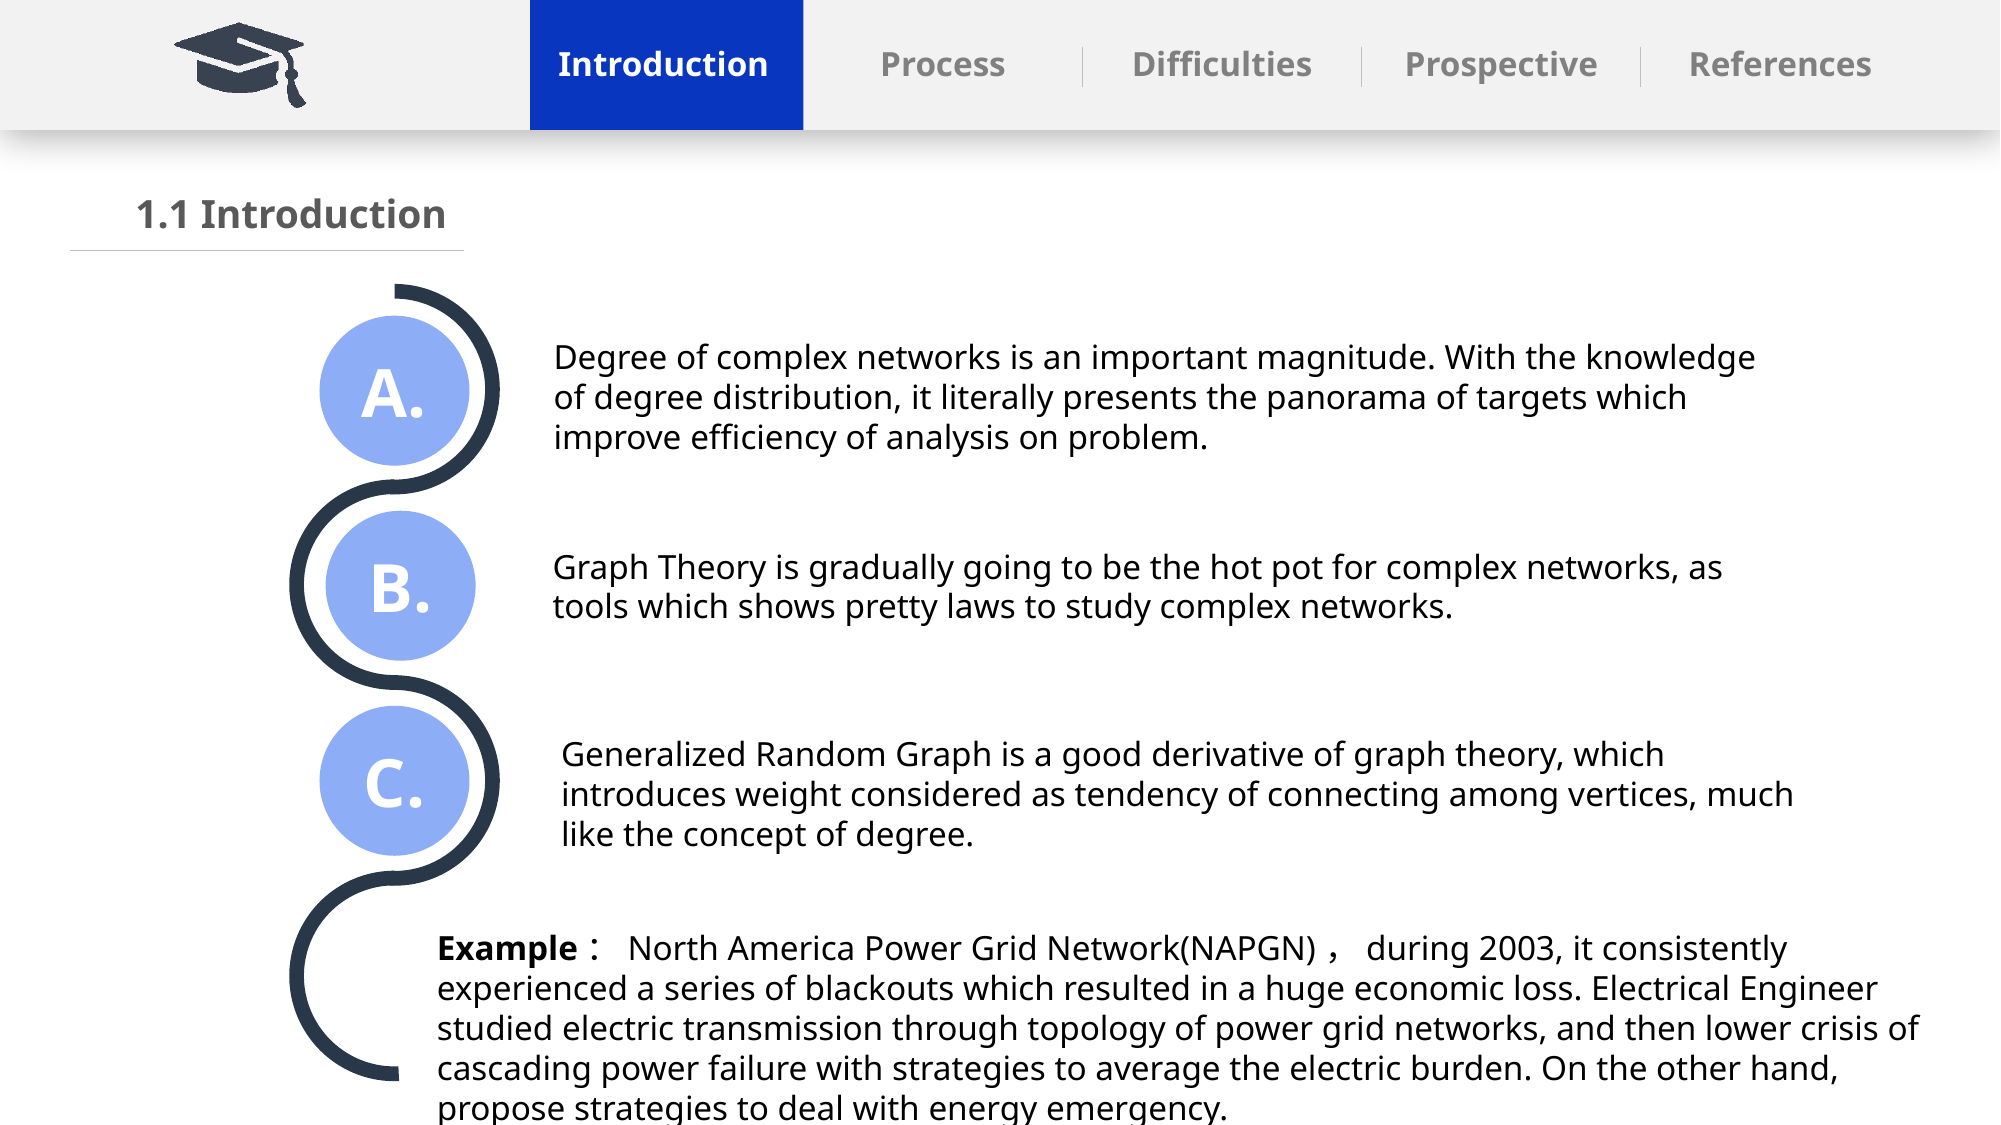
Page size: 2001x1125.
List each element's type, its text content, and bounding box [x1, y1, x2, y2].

text_box Degree of complex networks is an important magnitude. With the knowledge of degree distribution, it literally presents the panorama of targets which improve efficiency of analysis on problem. [553, 336, 1796, 457]
text_box [529, 0, 804, 131]
text_box Introduction [553, 35, 775, 91]
text_box Example：North America Power Grid Network(NAPGN)，during 2003, it consistently experienced a series of blackouts which resulted in a huge economic loss. Electrical Engineer studied electric transmission through topology of power grid networks, and then lower crisis of cascading power failure with strategies to average the electric burden. On the other hand, propose strategies to deal with energy emergency. [436, 927, 1930, 1125]
picture [168, 16, 318, 113]
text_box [289, 283, 500, 1082]
text_box 1.1 Introduction [119, 181, 464, 245]
text_box [0, 0, 529, 131]
text_box Graph Theory is gradually going to be the hot pot for complex networks, as tools which shows pretty laws to study complex networks. [552, 545, 1795, 626]
text_box [804, 0, 2000, 131]
text_box Prospective [1391, 35, 1612, 91]
text_box Difficulties [1111, 35, 1333, 91]
text_box Process [832, 35, 1054, 91]
text_box References [1670, 35, 1891, 91]
text_box Generalized Random Graph is a good derivative of graph theory, which introduces weight considered as tendency of connecting among vertices, much like the concept of degree. [561, 733, 1804, 853]
